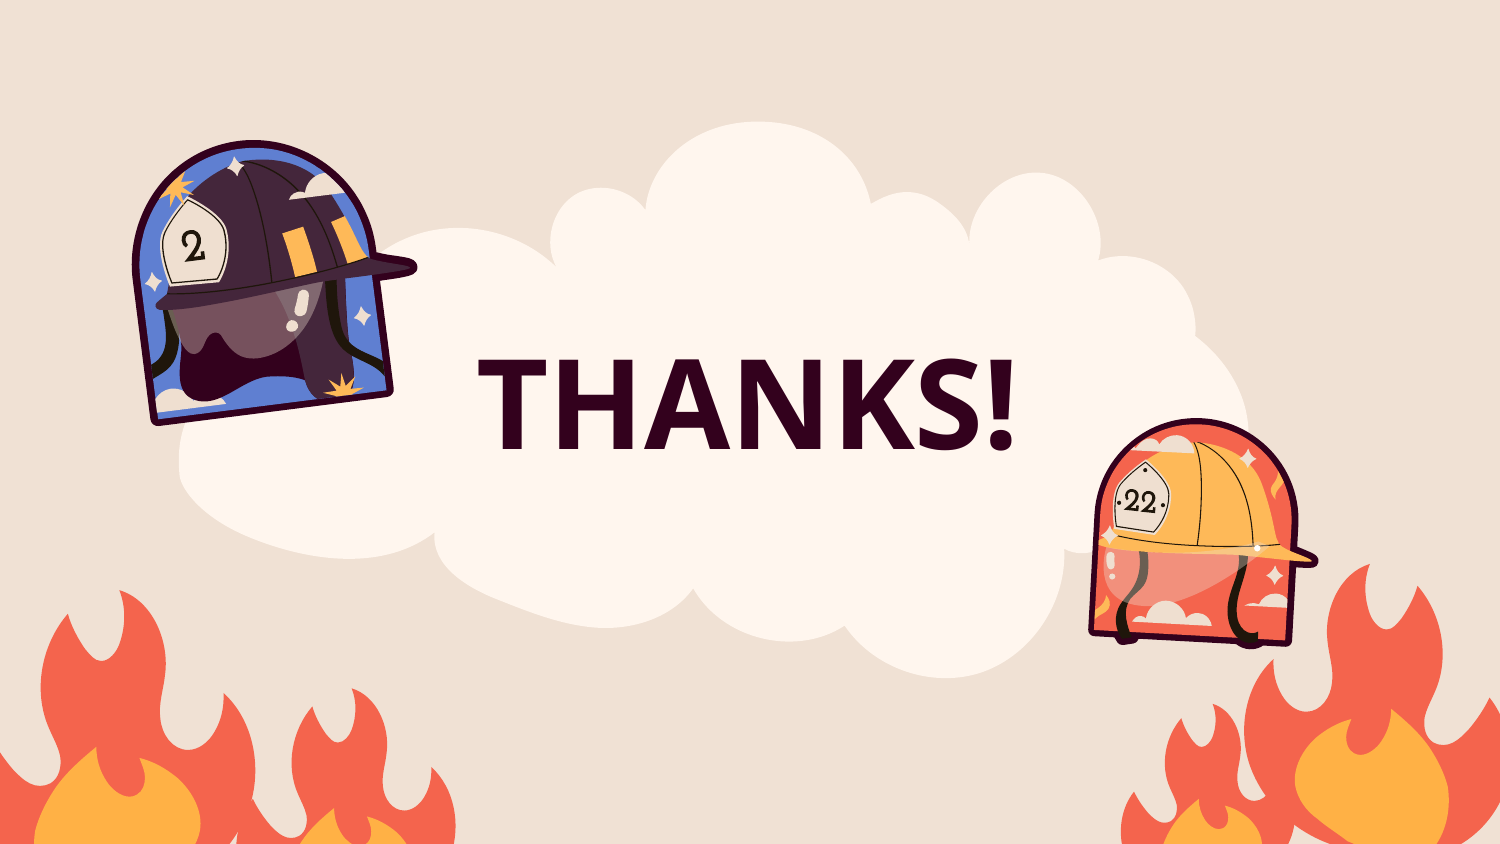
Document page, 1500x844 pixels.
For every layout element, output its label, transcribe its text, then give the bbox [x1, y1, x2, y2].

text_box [132, 137, 418, 411]
text_box THANKS! [396, 309, 1100, 474]
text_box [1092, 418, 1321, 650]
